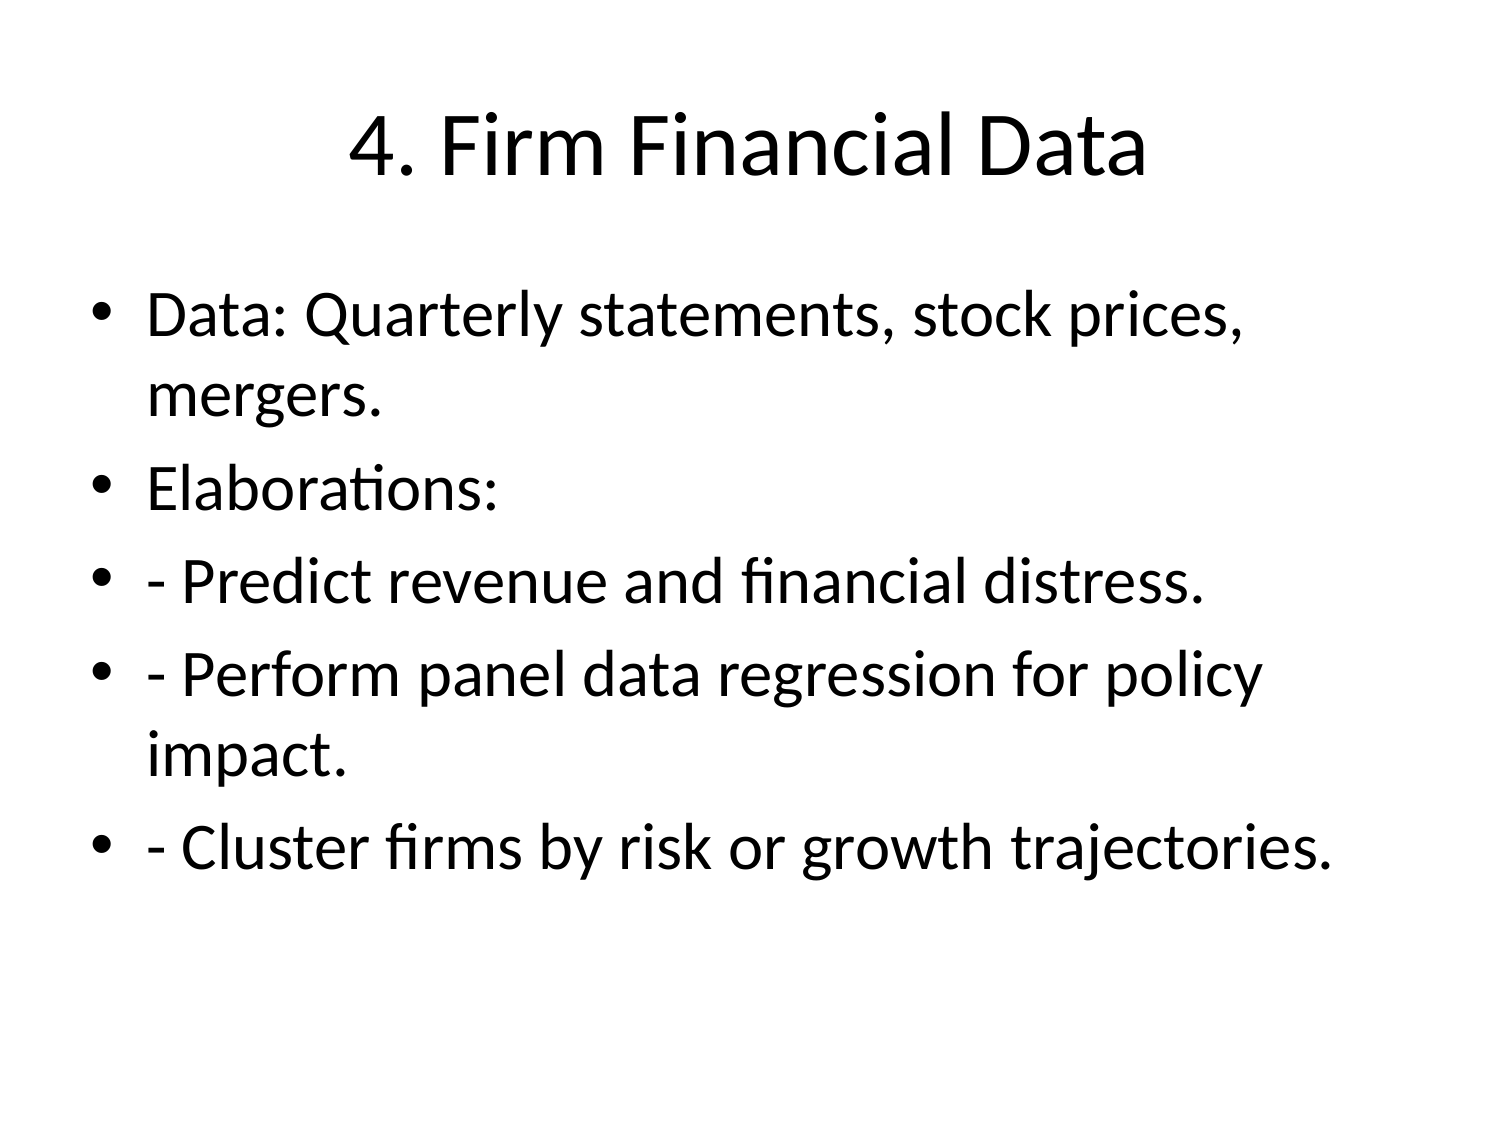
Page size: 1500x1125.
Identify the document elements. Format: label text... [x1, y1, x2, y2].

list Data: Quarterly statements, stock prices, mergers. Elaborations: - Predict revenue and financial distress. - Perform panel data regression for policy impact. - Cluster firms by risk or growth trajectories. [75, 262, 1425, 1005]
title 4. Firm Financial Data [75, 45, 1425, 233]
